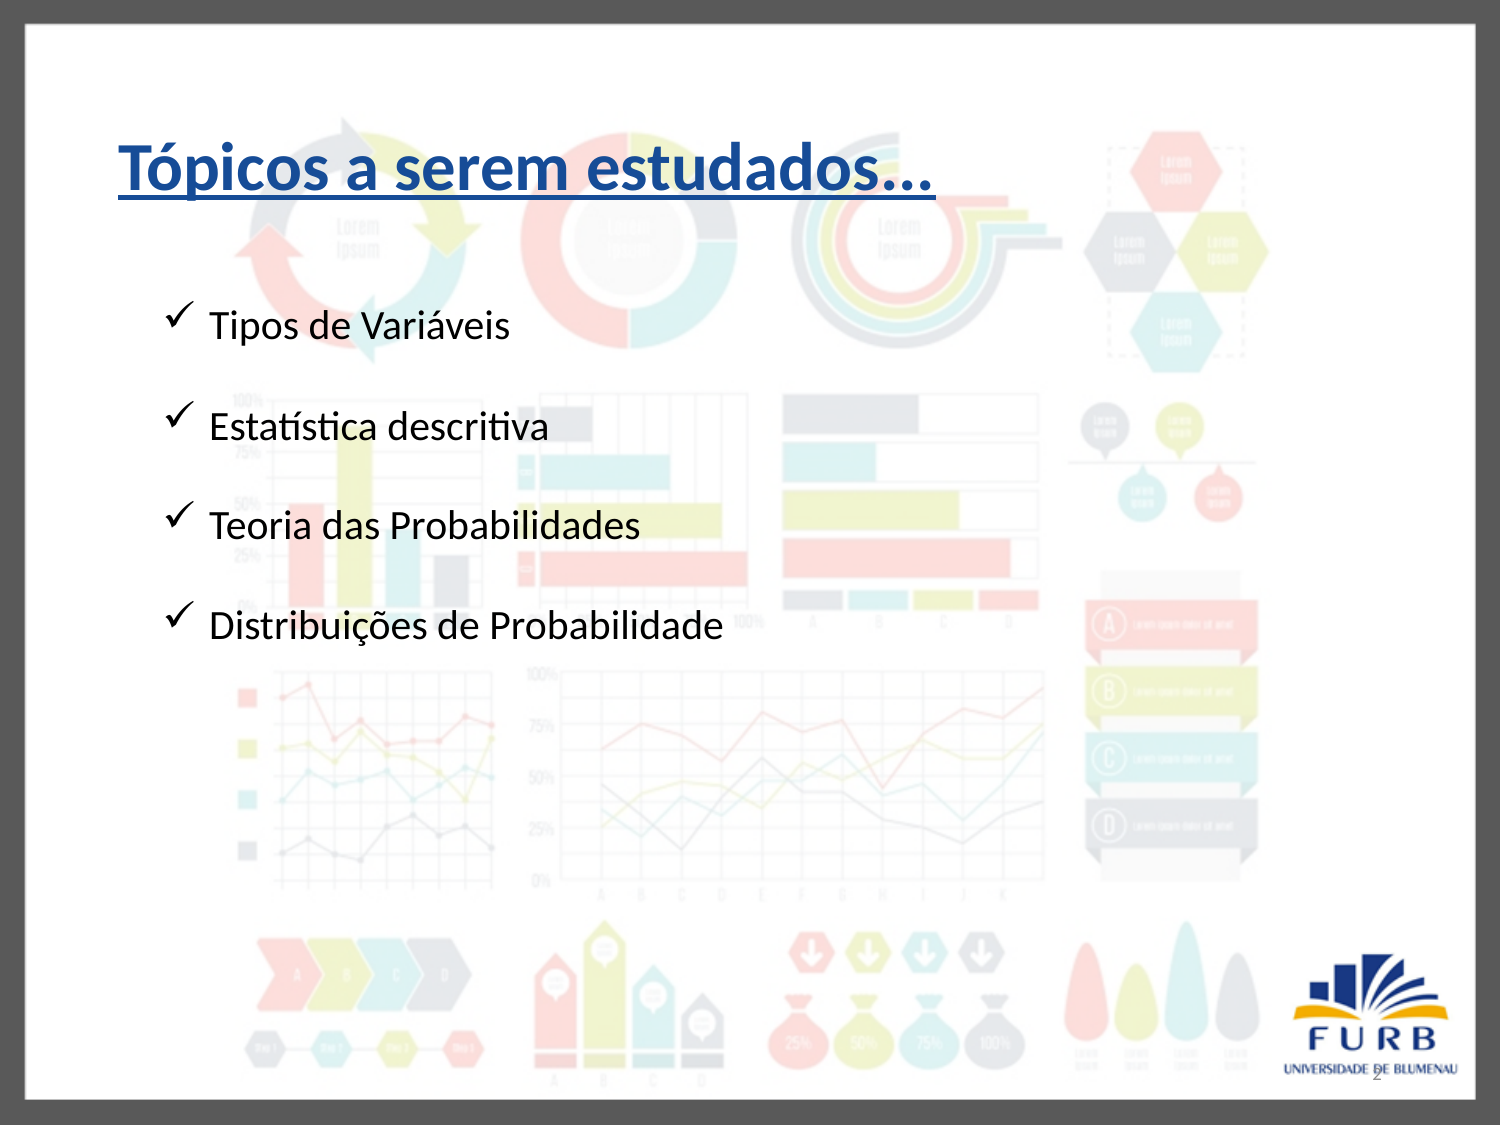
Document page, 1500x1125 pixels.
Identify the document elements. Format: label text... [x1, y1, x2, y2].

slide_number 2 [1059, 1042, 1397, 1103]
title Tópicos a serem estudados... [103, 59, 1397, 278]
picture [0, 0, 1500, 1125]
text_box Tipos de Variáveis Estatística descritiva Teoria das Probabilidades Distribuições de Probabilidade [147, 290, 1425, 656]
